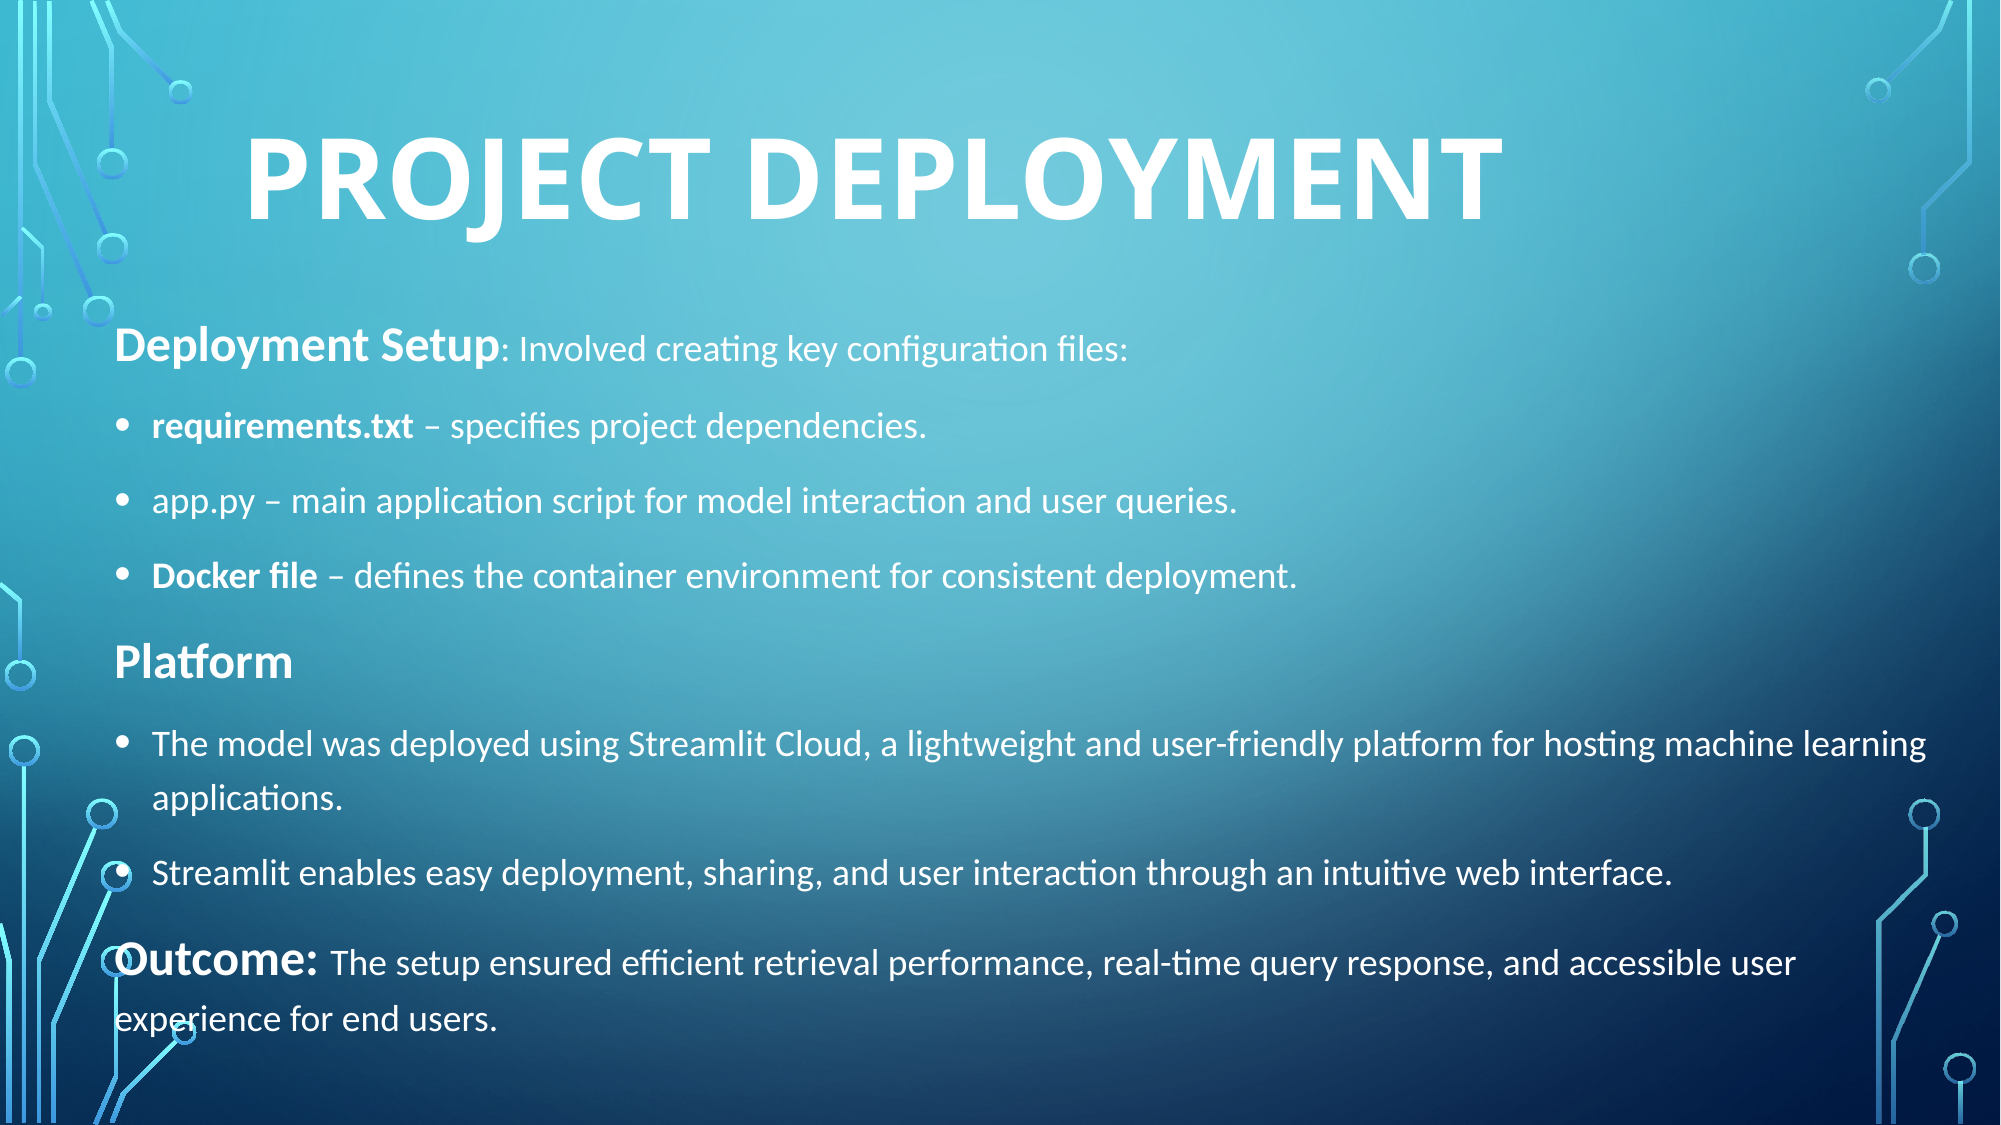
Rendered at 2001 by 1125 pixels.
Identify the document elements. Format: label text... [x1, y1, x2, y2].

list Deployment Setup: Involved creating key configuration files: requirements.txt – specifies project dependencies. app.py – main application script for model interaction and user queries. Docker file – defines the container environment for consistent deployment. Platform The model was deployed using Streamlit Cloud, a lightweight and user-friendly platform for hosting machine learning applications. Streamlit enables easy deployment, sharing, and user interaction through an intuitive web interface. Outcome: The setup ensured efficient retrieval performance, real-time query response, and accessible user experience for end users. [99, 292, 1946, 1063]
title Project Deployment [187, 62, 1813, 292]
